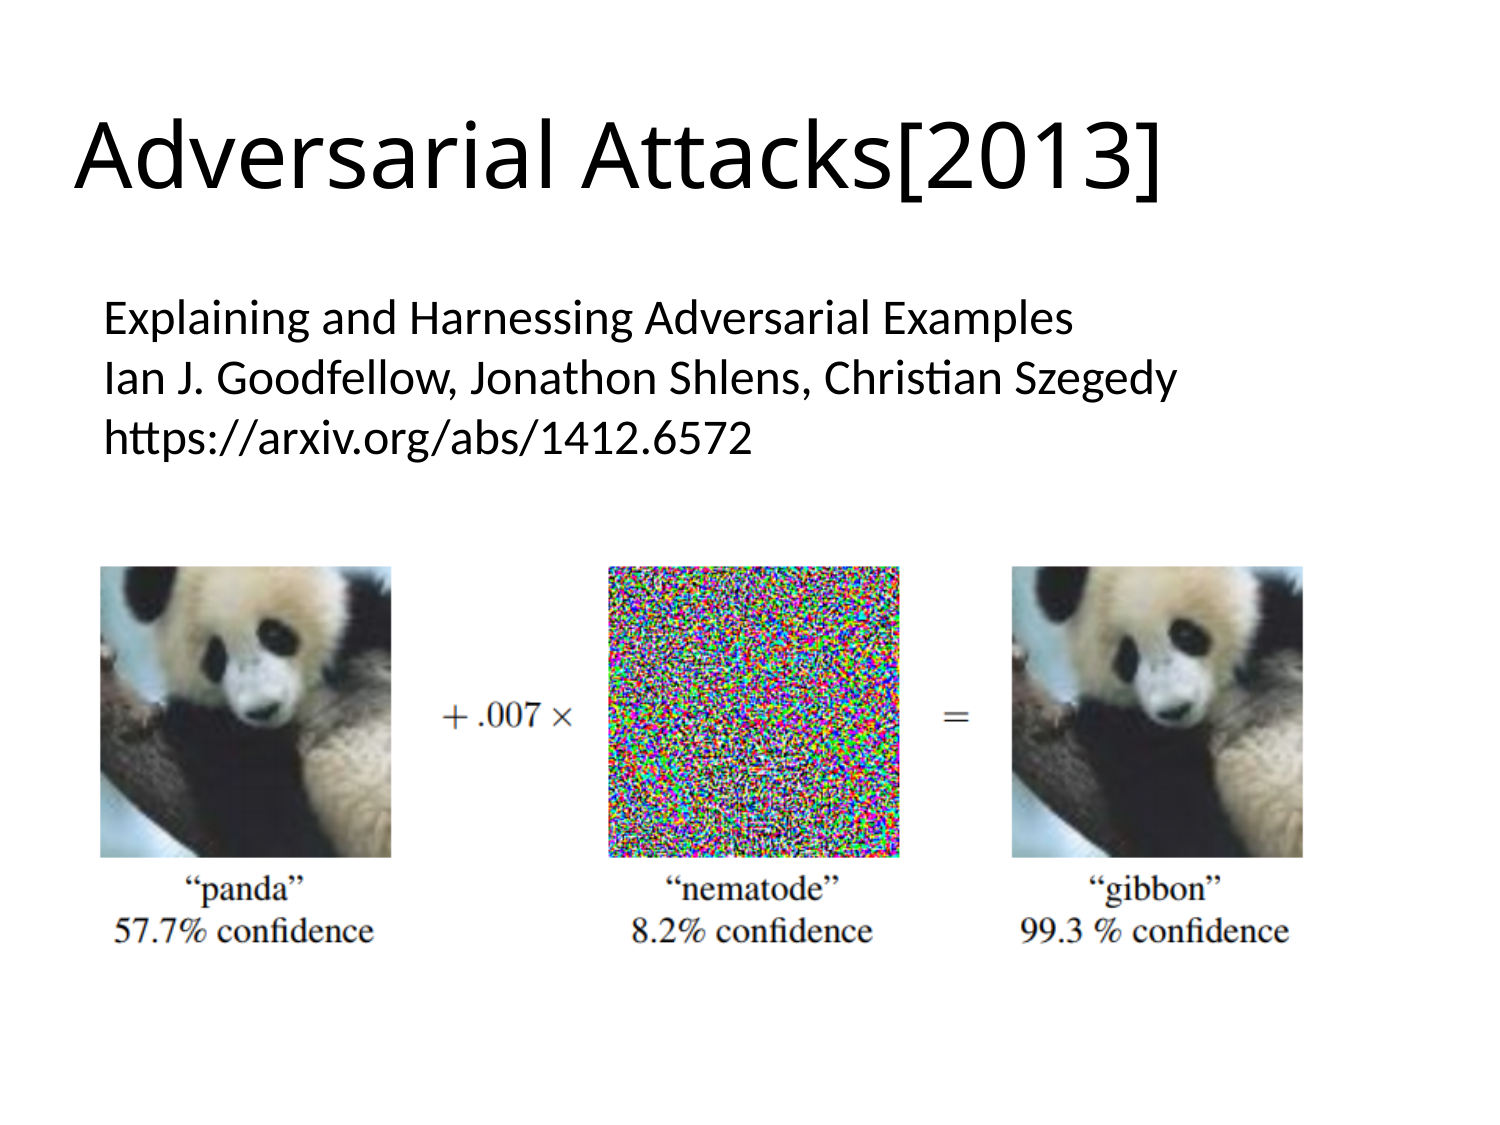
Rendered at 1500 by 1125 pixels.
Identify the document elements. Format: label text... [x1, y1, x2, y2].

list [88, 551, 1325, 977]
text_box Explaining and Harnessing Adversarial Examples Ian J. Goodfellow, Jonathon Shlens, Christian Szegedy https://arxiv.org/abs/1412.6572 [88, 277, 1341, 472]
title Adversarial Attacks[2013] [59, 50, 1354, 268]
